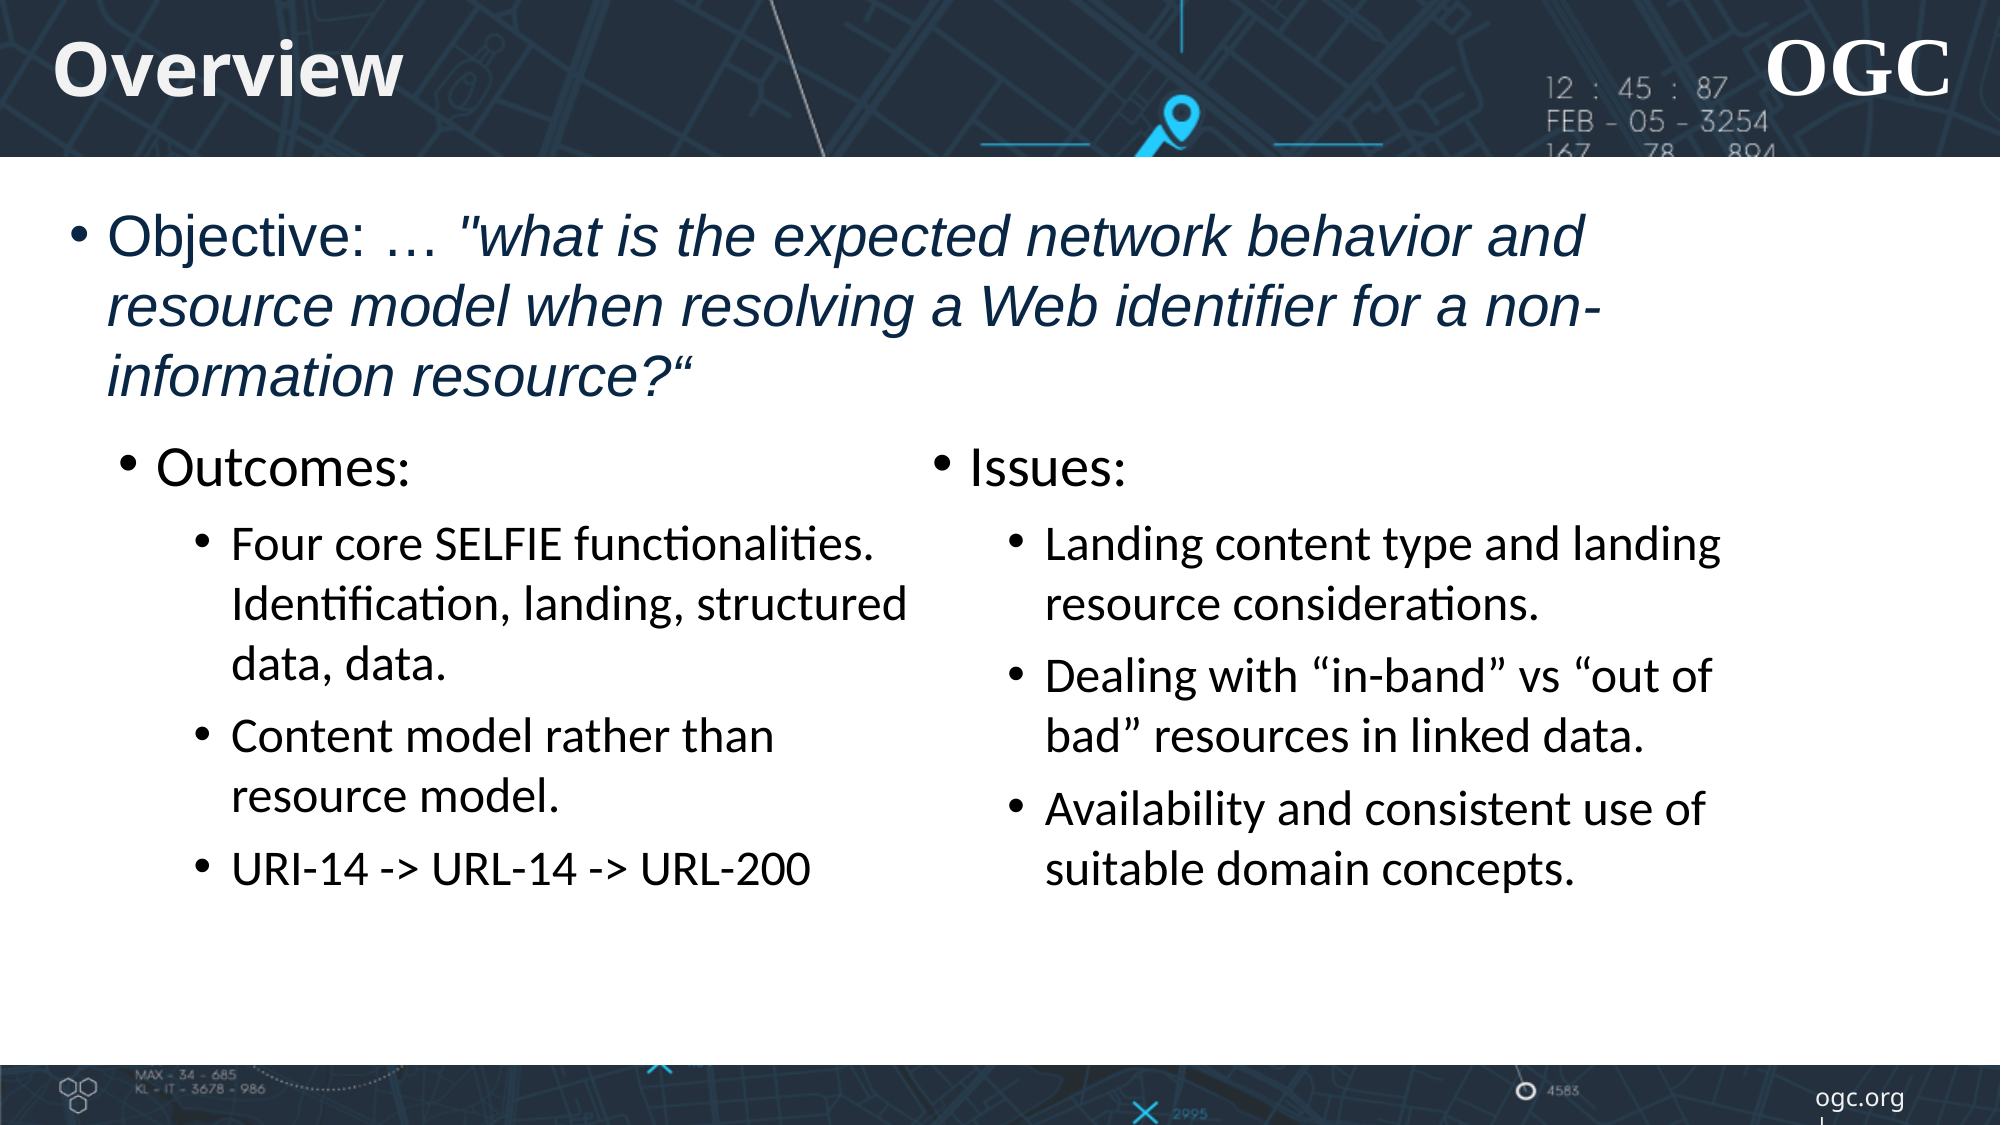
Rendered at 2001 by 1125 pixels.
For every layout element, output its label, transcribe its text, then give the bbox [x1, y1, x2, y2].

text_box Issues: Landing content type and landing resource considerations. Dealing with “in-band” vs “out of bad” resources in linked data. Availability and consistent use of suitable domain concepts. [931, 420, 1745, 942]
picture [51, 1069, 106, 1123]
text_box Outcomes: Four core SELFIE functionalities. Identification, landing, structured data, data. Content model rather than resource model. URI-14 -> URL-14 -> URL-200 [103, 420, 931, 942]
list Objective: … "what is the expected network behavior and resource model when resolving a Web identifier for a non-information resource?“ [54, 190, 1780, 905]
title Overview [36, 9, 1762, 135]
